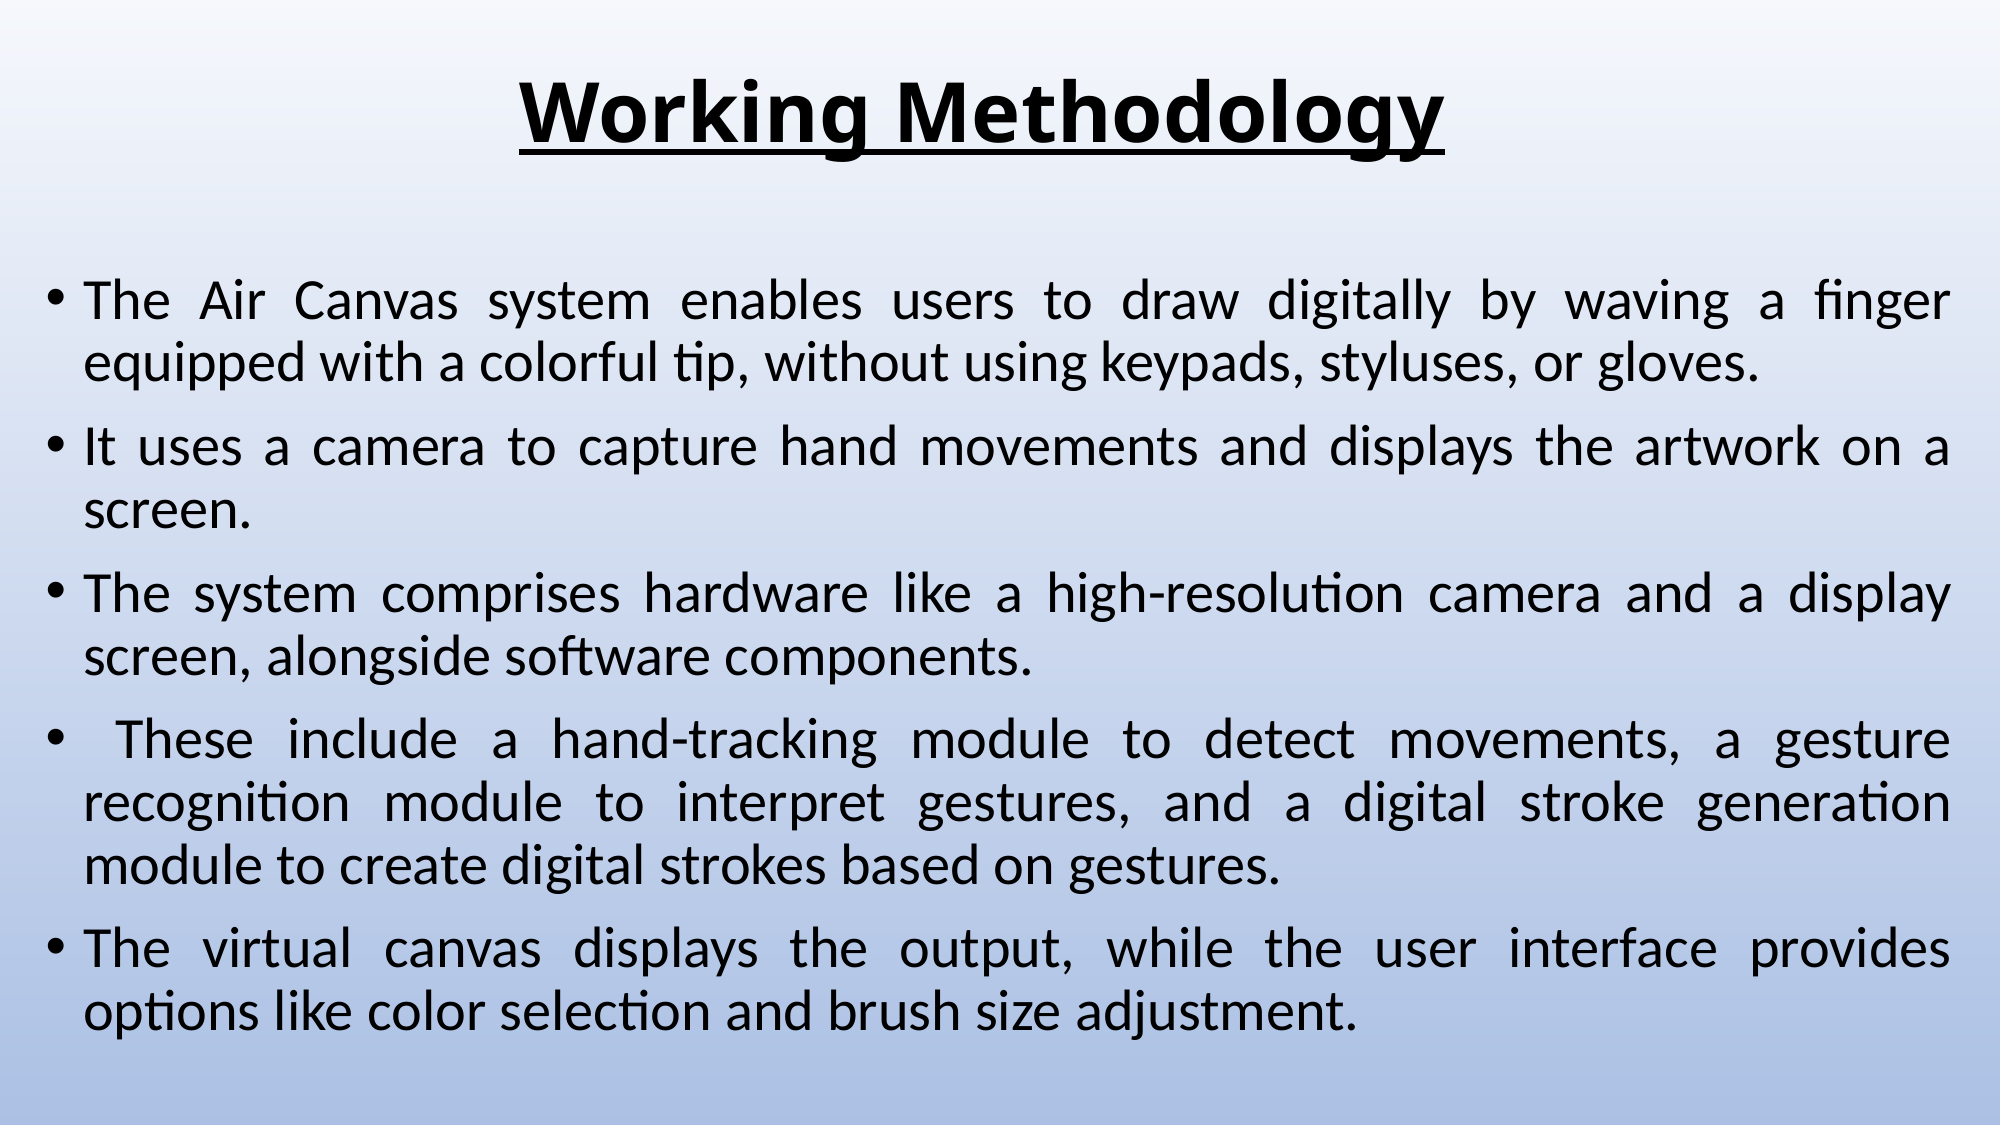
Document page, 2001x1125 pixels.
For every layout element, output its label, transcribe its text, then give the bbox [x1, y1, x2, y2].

list The Air Canvas system enables users to draw digitally by waving a finger equipped with a colorful tip, without using keypads, styluses, or gloves. It uses a camera to capture hand movements and displays the artwork on a screen. The system comprises hardware like a high-resolution camera and a display screen, alongside software components. These include a hand-tracking module to detect movements, a gesture recognition module to interpret gestures, and a digital stroke generation module to create digital strokes based on gestures. The virtual canvas displays the output, while the user interface provides options like color selection and brush size adjustment. [30, 261, 1968, 1102]
title Working Methodology [119, 62, 1845, 261]
